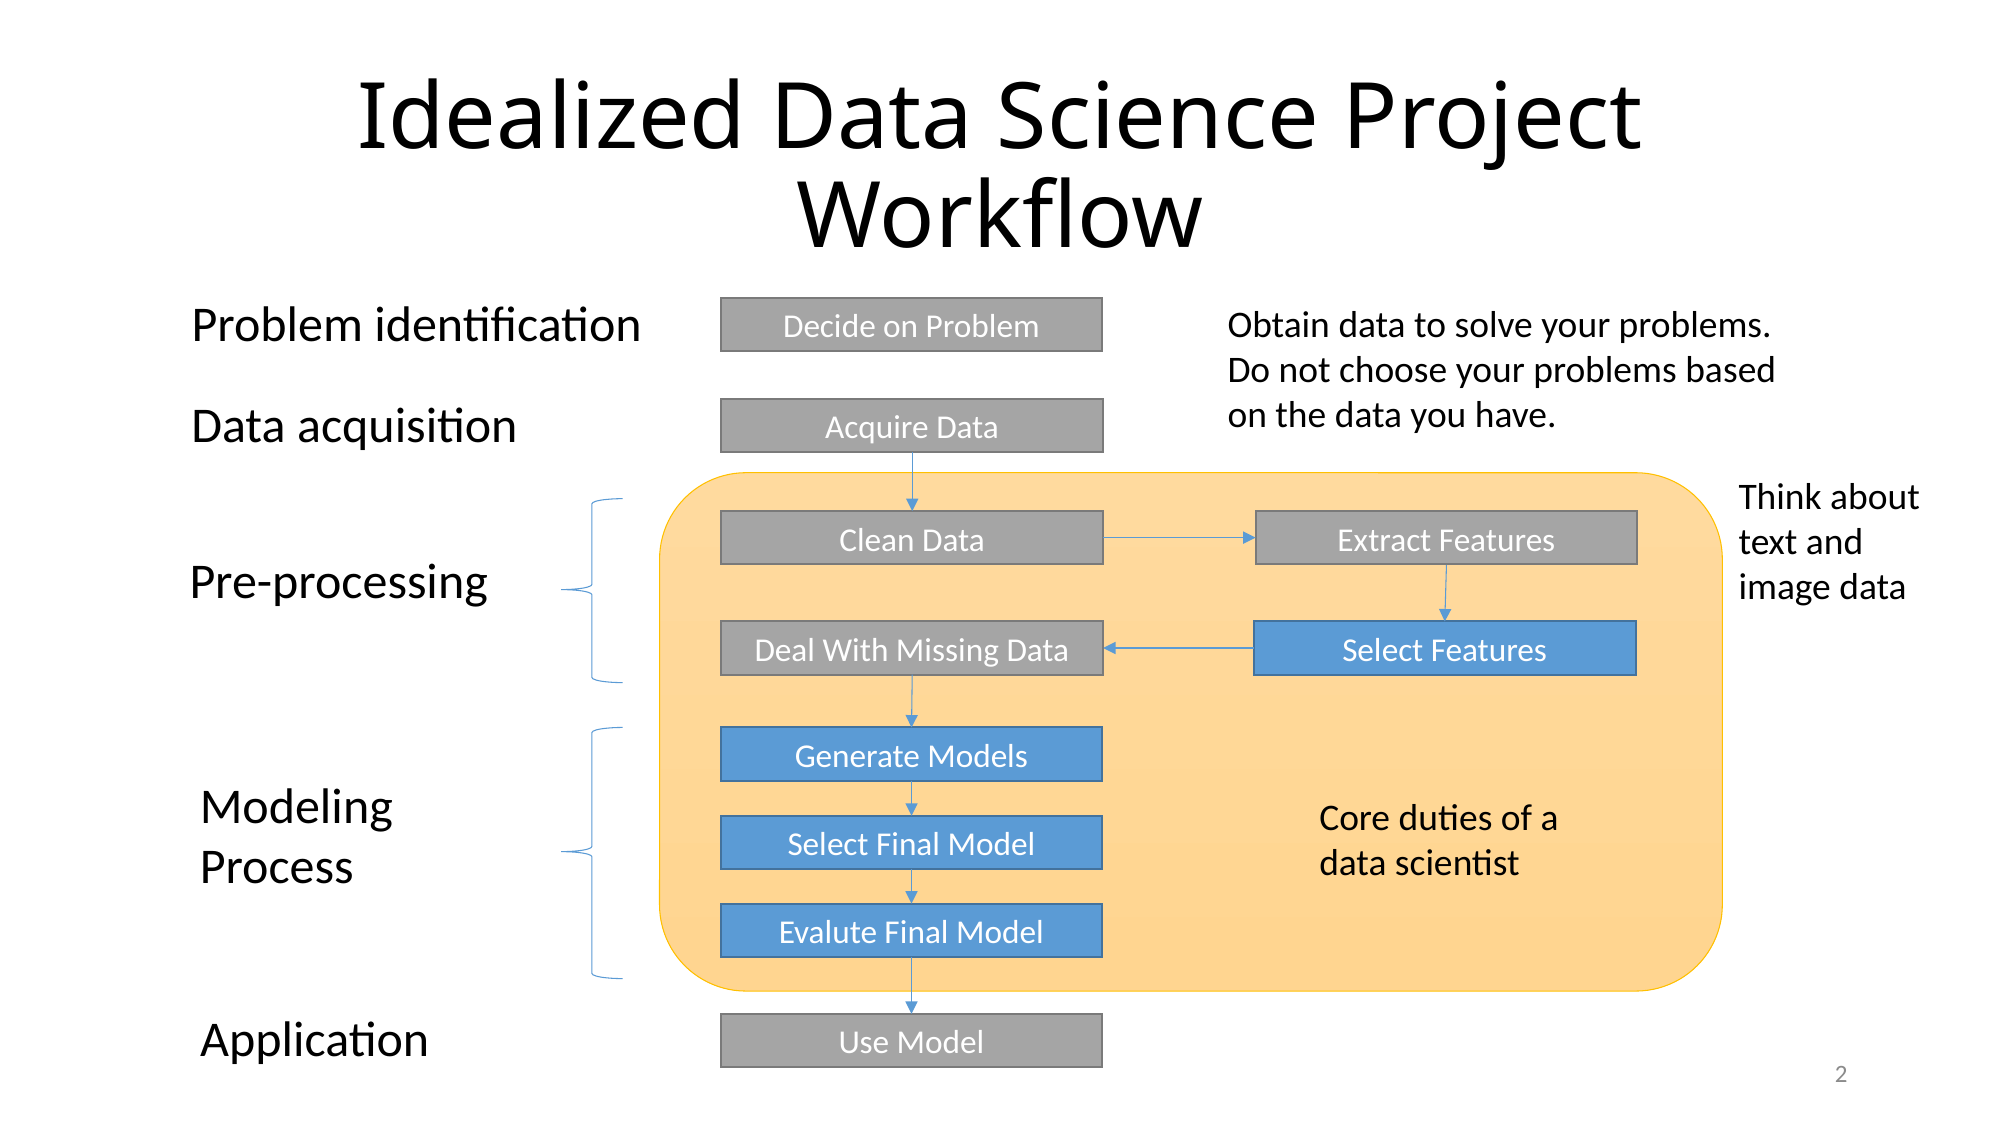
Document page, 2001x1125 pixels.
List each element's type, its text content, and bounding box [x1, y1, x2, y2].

text_box [561, 498, 623, 684]
text_box Obtain data to solve your problems. Do not choose your problems based on the data you have. [1212, 293, 1832, 443]
text_box Clean Data [720, 510, 1104, 565]
text_box Select Features [1253, 620, 1637, 676]
text_box Acquire Data [720, 398, 1104, 453]
text_box Select Final Model [720, 815, 1103, 870]
text_box Generate Models [720, 726, 1103, 782]
text_box Problem identification [176, 284, 657, 359]
text_box [956, 606, 987, 683]
title Idealized Data Science Project Workflow [137, 59, 1863, 278]
text_box Decide on Problem [720, 297, 1103, 352]
text_box Pre-processing [174, 541, 504, 617]
slide_number 2 [1412, 1042, 1863, 1103]
text_box Think about text and image data [1723, 464, 1935, 615]
text_box Extract Features [1255, 510, 1638, 565]
text_box Deal With Missing Data [720, 620, 956, 676]
text_box Evalute Final Model [720, 903, 1103, 958]
text_box [658, 472, 1444, 992]
text_box Deal With Missing Data [987, 620, 1104, 676]
text_box [912, 472, 1723, 992]
text_box Modeling Process [185, 766, 408, 902]
text_box Use Model [720, 1013, 1103, 1068]
text_box Core duties of a data scientist [1304, 785, 1609, 891]
text_box Application [185, 999, 445, 1074]
text_box Data acquisition [176, 384, 533, 460]
text_box [561, 726, 623, 980]
